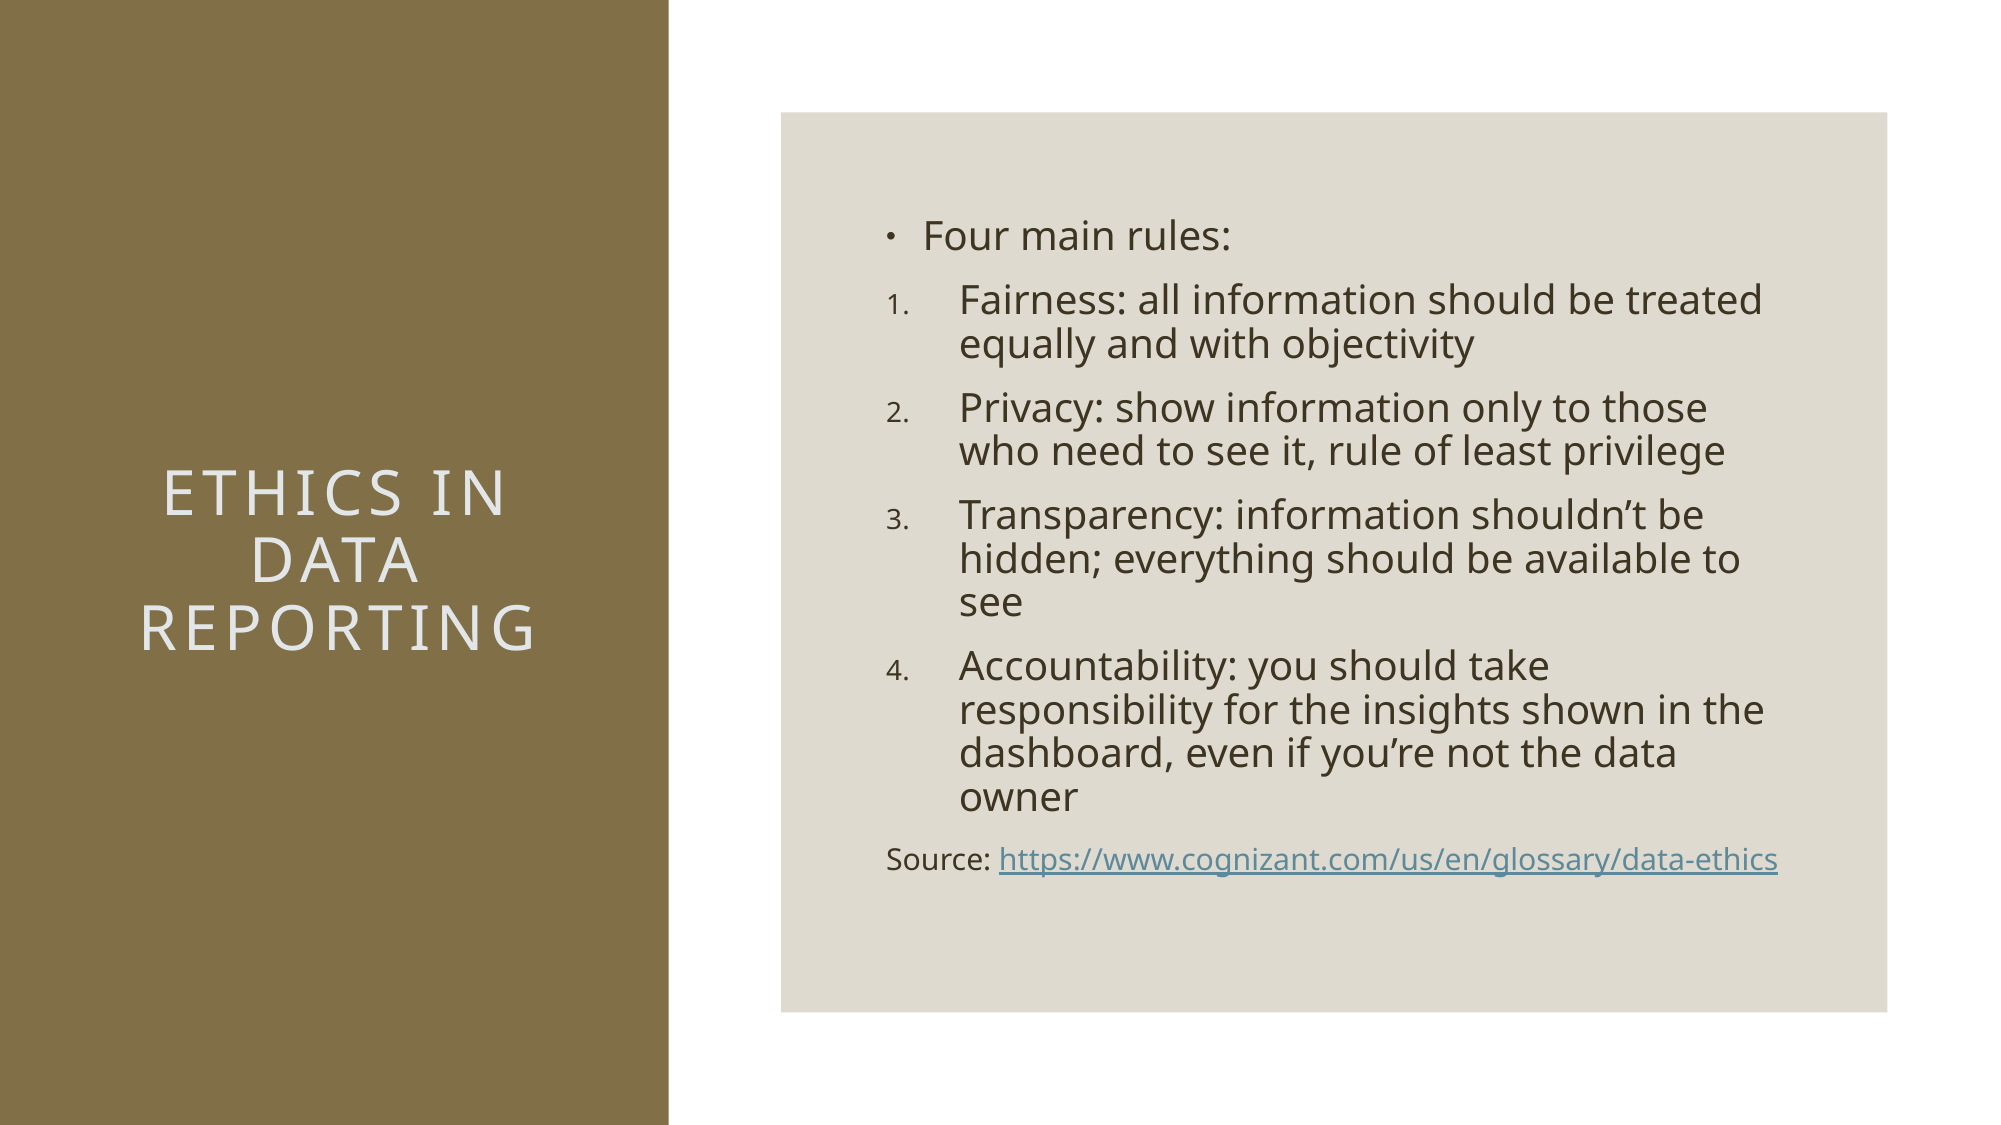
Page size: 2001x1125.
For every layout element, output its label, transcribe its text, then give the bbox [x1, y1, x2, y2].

text_box [0, 0, 670, 1125]
text_box [670, 0, 2000, 1125]
list Four main rules: Fairness: all information should be treated equally and with objectivity Privacy: show information only to those who need to see it, rule of least privilege Transparency: information shouldn’t be hidden; everything should be available to see Accountability: you should take responsibility for the insights shown in the dashboard, even if you’re not the data owner Source: https://www.cognizant.com/us/en/glossary/data-ethics [871, 208, 1795, 925]
title Ethics in data reporting [112, 224, 563, 900]
text_box [780, 111, 1888, 1013]
